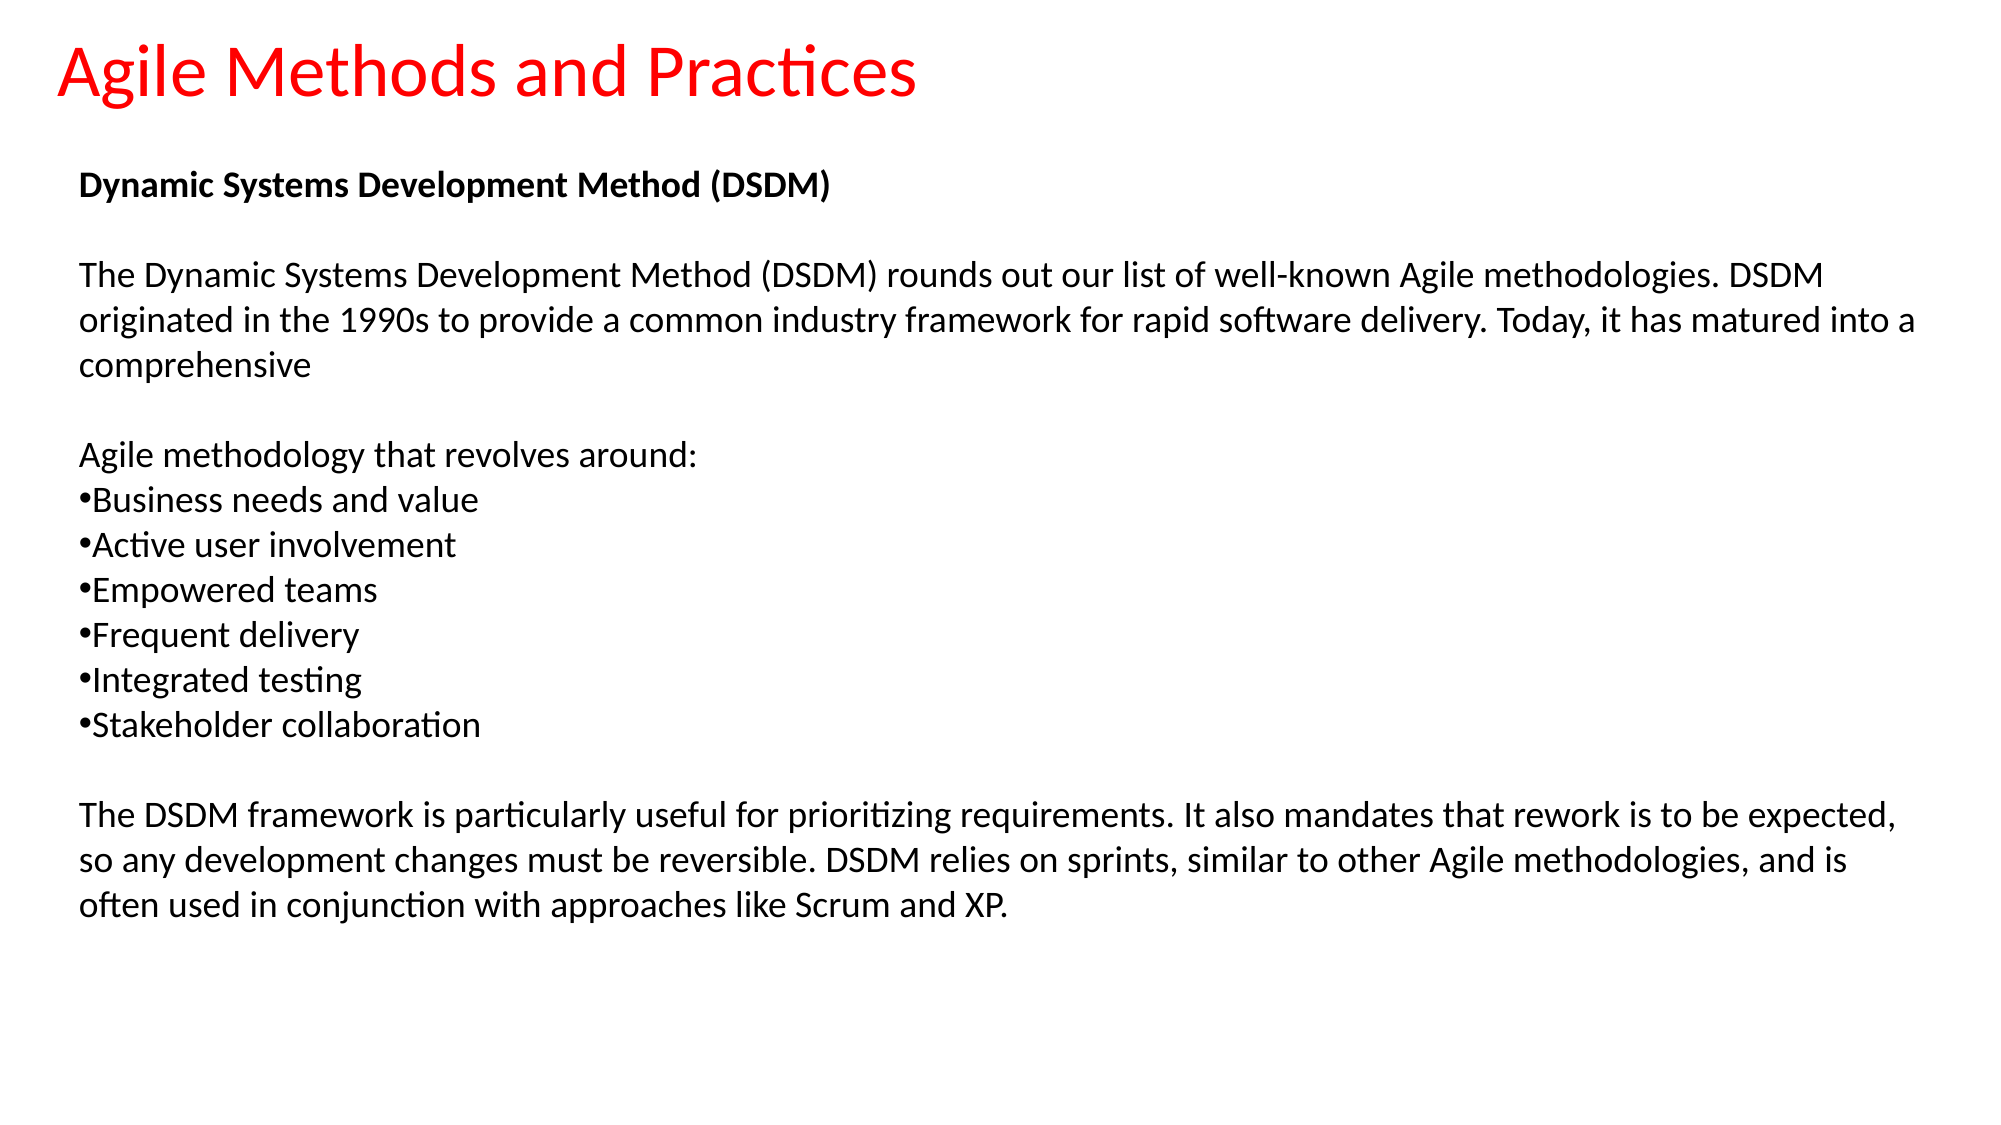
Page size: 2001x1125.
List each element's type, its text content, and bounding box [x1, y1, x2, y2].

text_box Dynamic Systems Development Method (DSDM) The Dynamic Systems Development Method (DSDM) rounds out our list of well-known Agile methodologies. DSDM originated in the 1990s to provide a common industry framework for rapid software delivery. Today, it has matured into a comprehensive Agile methodology that revolves around: Business needs and value Active user involvement Empowered teams Frequent delivery Integrated testing Stakeholder collaboration The DSDM framework is particularly useful for prioritizing requirements. It also mandates that rework is to be expected, so any development changes must be reversible. DSDM relies on sprints, similar to other Agile methodologies, and is often used in conjunction with approaches like Scrum and XP. [64, 152, 1936, 933]
subtitle Agile Methods and Practices [42, 22, 1337, 122]
